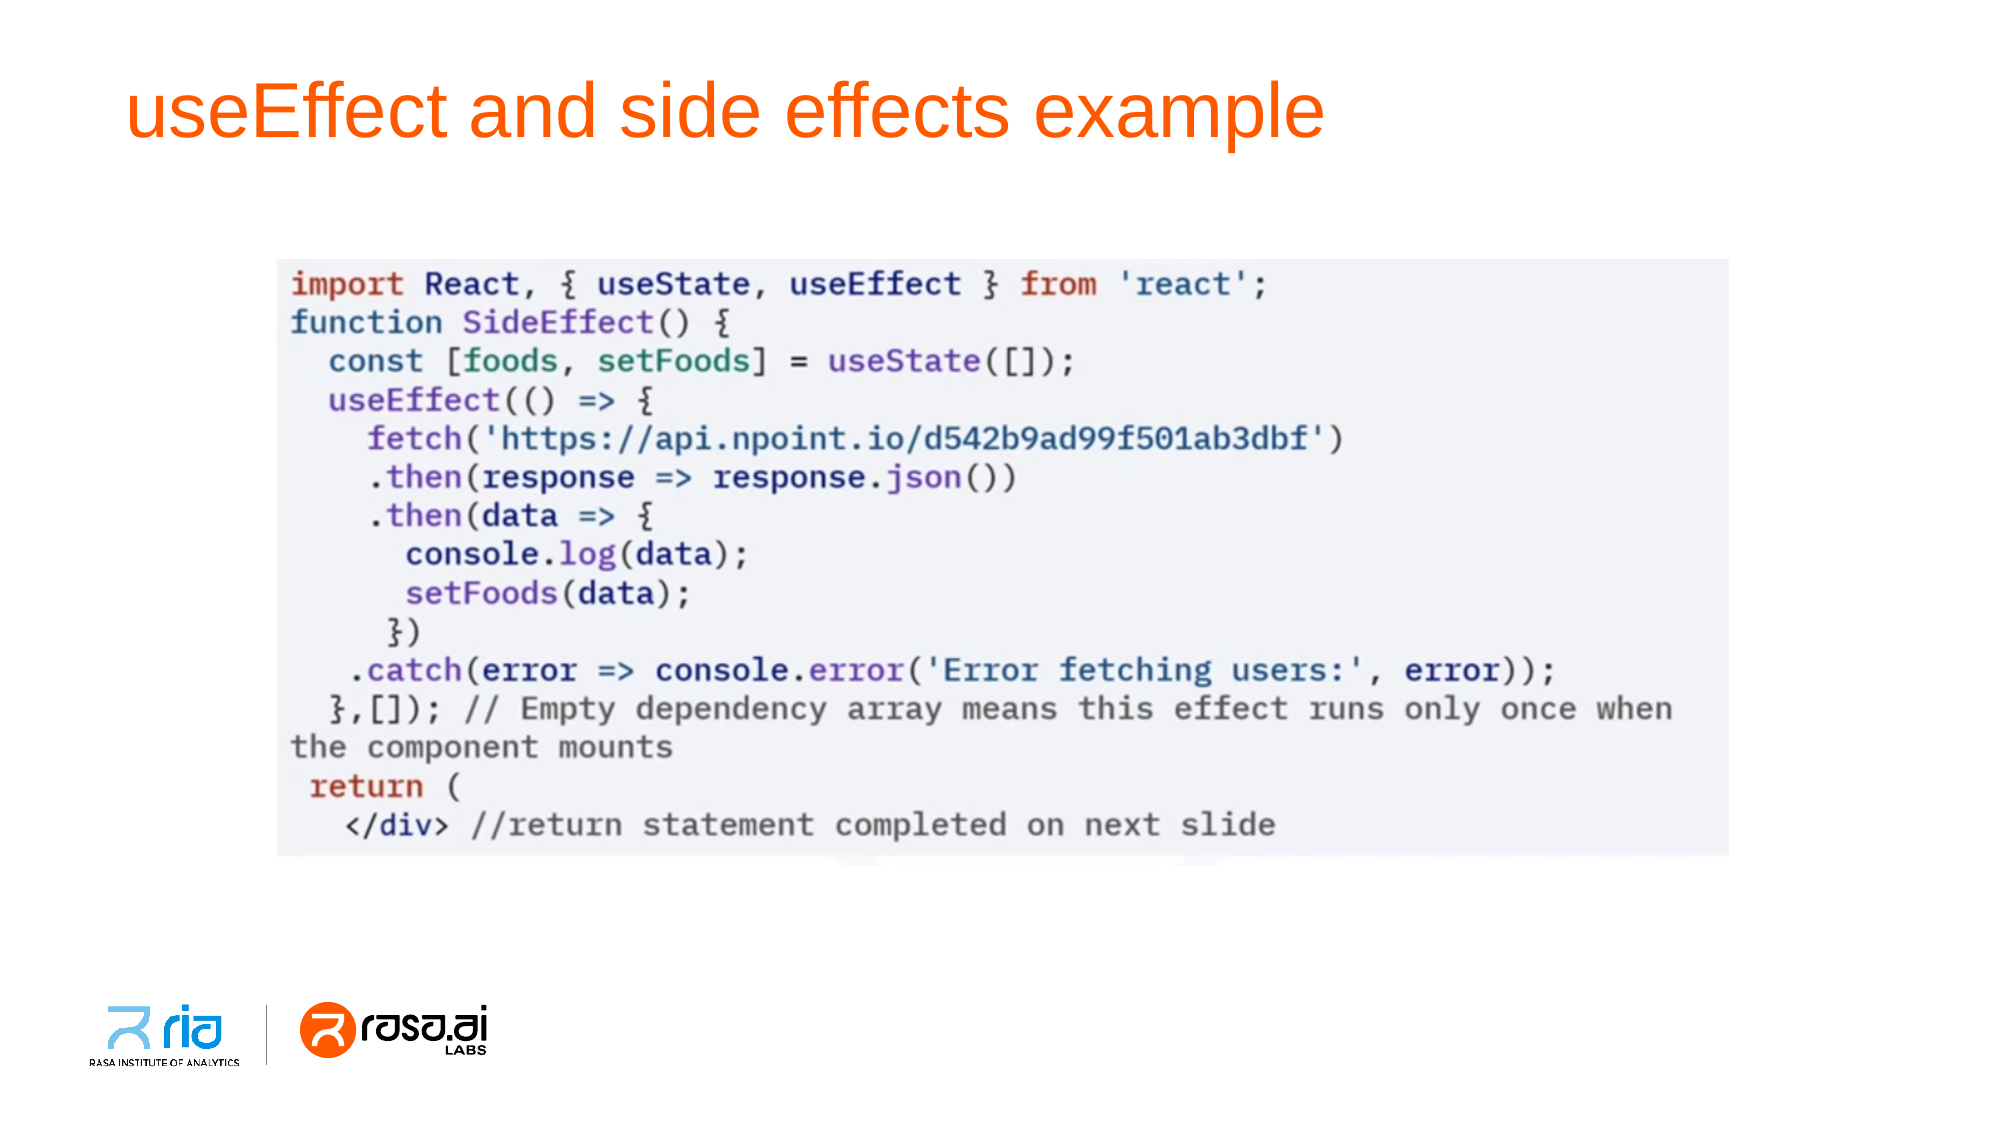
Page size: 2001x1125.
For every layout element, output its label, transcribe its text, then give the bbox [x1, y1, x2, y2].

title useEffect and side effects example [125, 59, 1791, 154]
picture [271, 259, 1729, 866]
picture [78, 992, 250, 1078]
